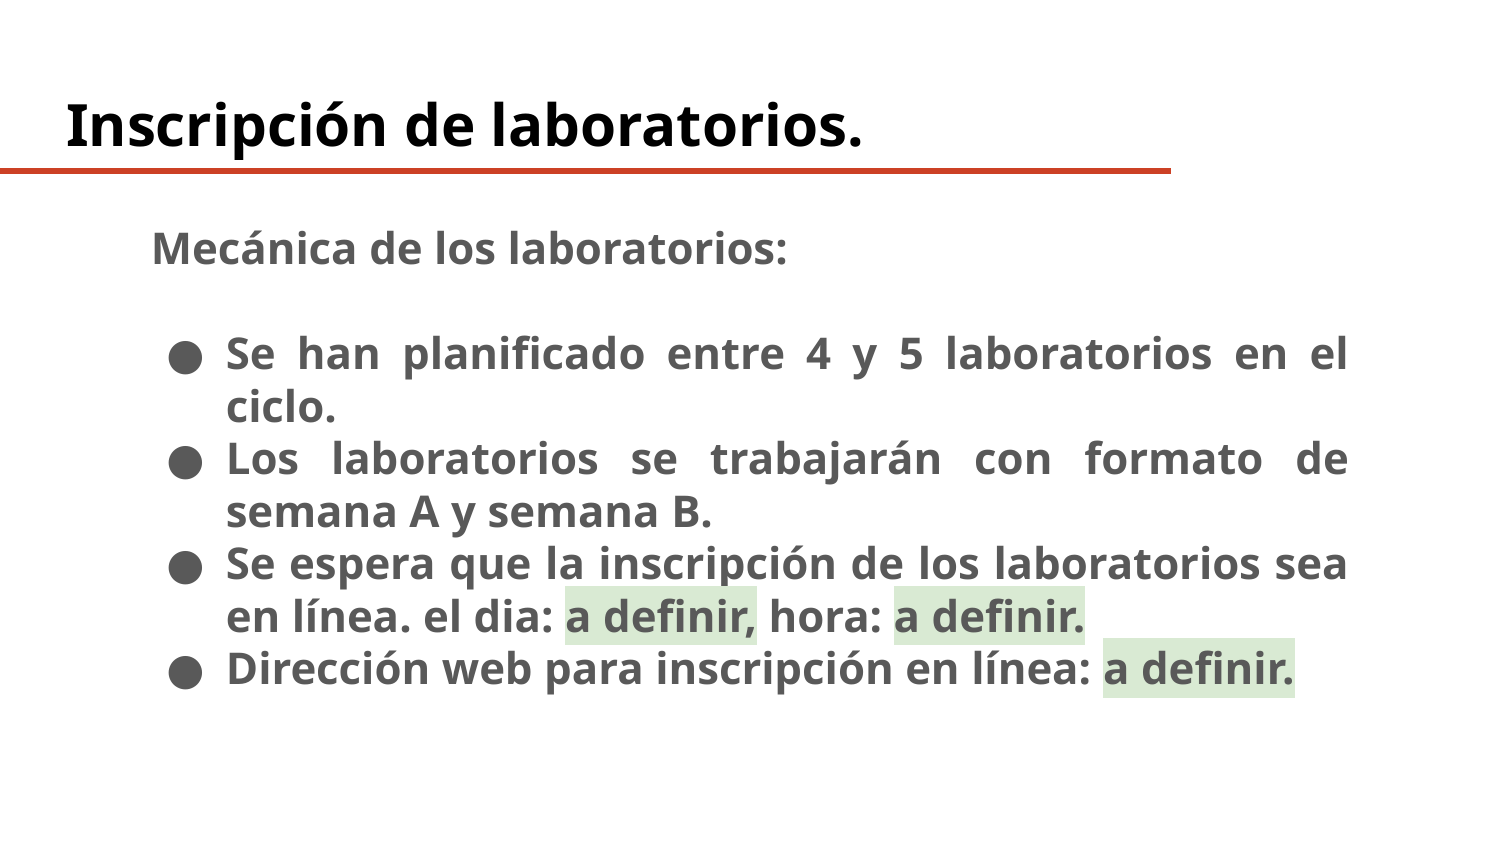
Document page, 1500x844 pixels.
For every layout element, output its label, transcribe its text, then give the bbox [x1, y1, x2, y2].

title Inscripción de laboratorios. [51, 72, 1449, 167]
list Mecánica de los laboratorios: Se han planificado entre 4 y 5 laboratorios en el ciclo. Los laboratorios se trabajarán con formato de semana A y semana B. Se espera que la inscripción de los laboratorios sea en línea. el dia: a definir, hora: a definir. Dirección web para inscripción en línea: a definir. [135, 205, 1365, 624]
